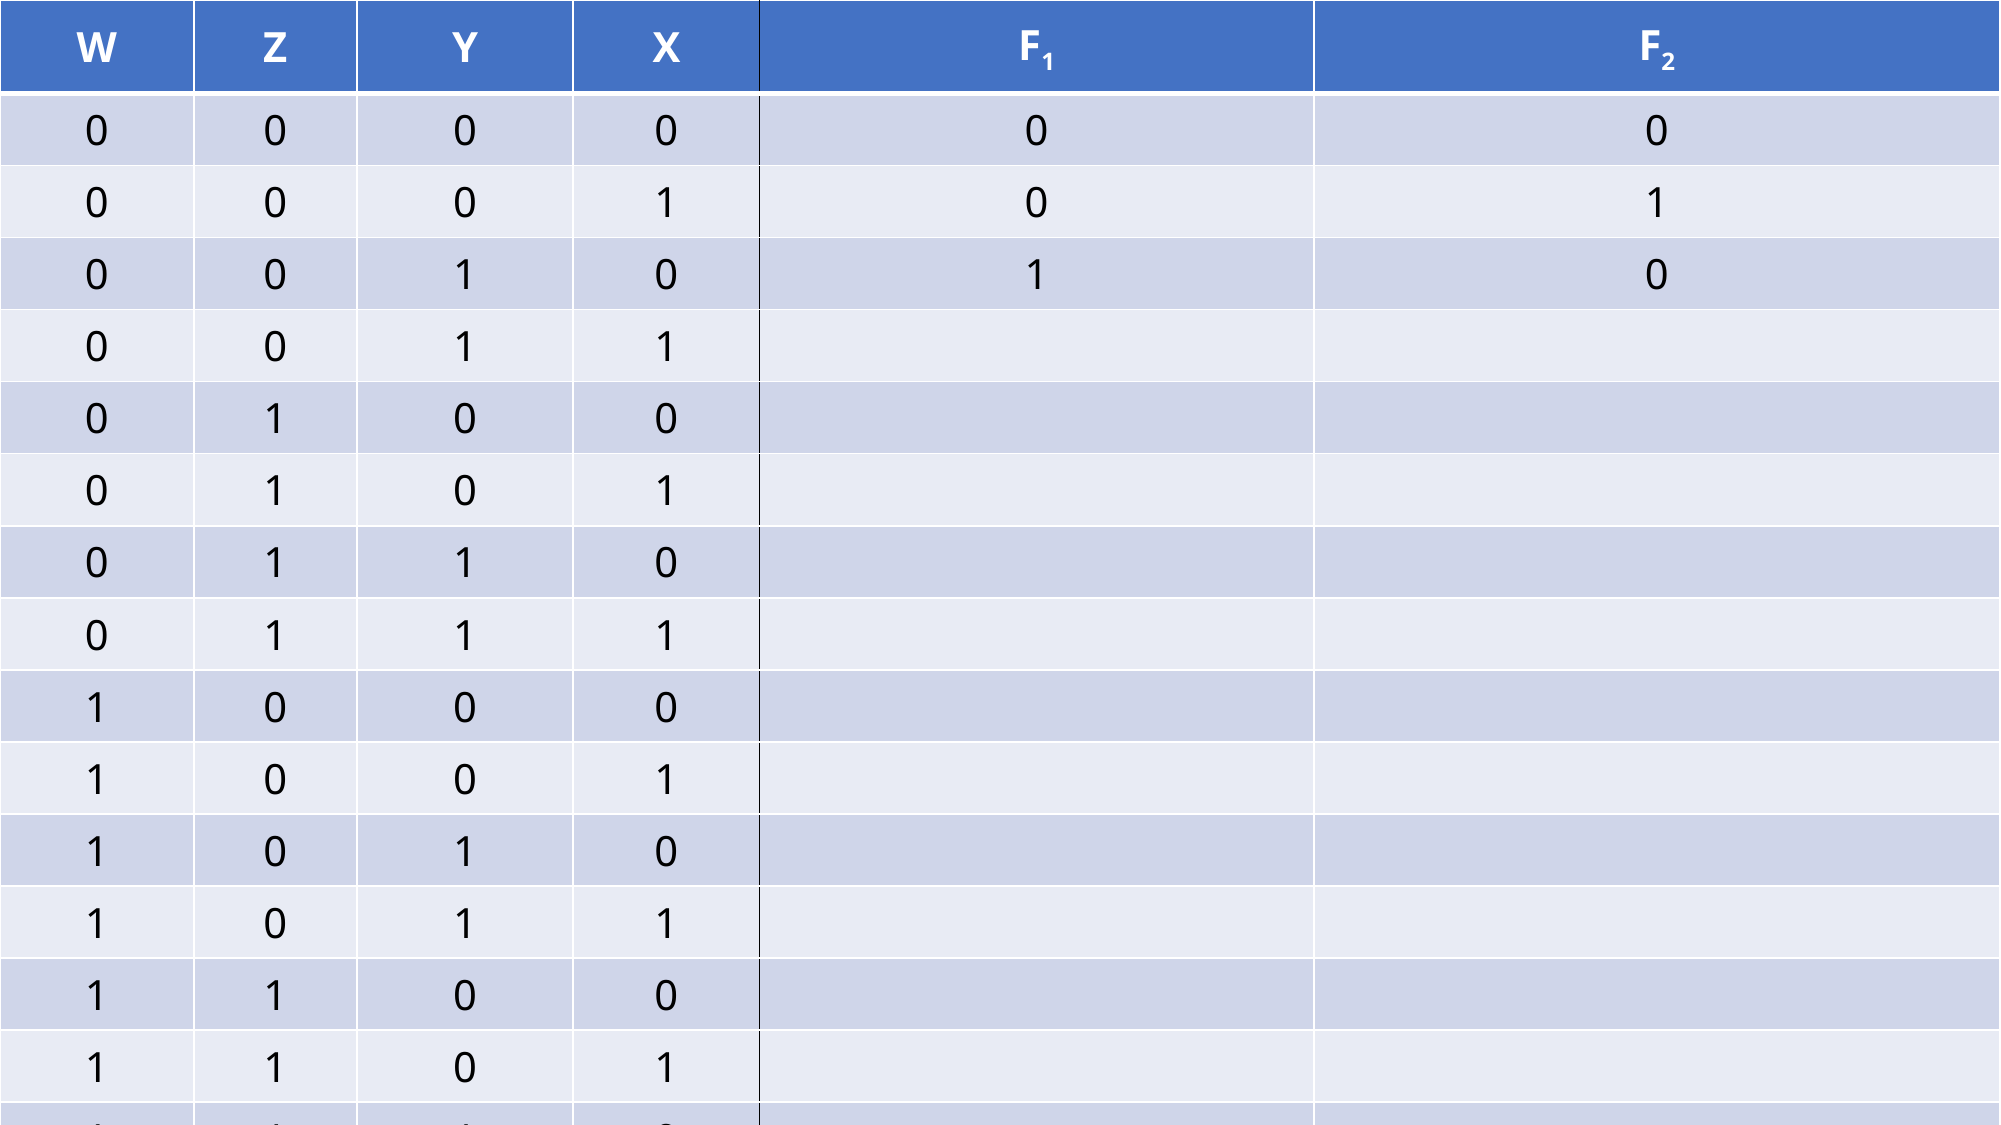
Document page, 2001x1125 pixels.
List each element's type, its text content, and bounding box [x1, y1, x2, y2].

table_cell 0 [1, 454, 193, 525]
table_cell 0 [358, 959, 572, 1029]
table_cell 1 [574, 743, 759, 813]
table_cell 0 [358, 671, 572, 741]
table_cell [760, 454, 1313, 525]
table_cell 1 [358, 1103, 572, 1125]
table_cell 1 [195, 599, 356, 669]
table_cell 0 [1315, 238, 1999, 309]
table_header X [574, 1, 759, 91]
table_cell [1315, 310, 1999, 381]
table_cell [1315, 599, 1999, 669]
table_cell 1 [195, 527, 356, 597]
table_cell 0 [195, 96, 356, 165]
table_cell [760, 599, 1313, 669]
table_cell 1 [358, 887, 572, 957]
table_cell 0 [358, 166, 572, 237]
table_cell 1 [574, 1031, 759, 1101]
table_cell 1 [1, 887, 193, 957]
table_cell 1 [195, 959, 356, 1029]
table_cell 0 [574, 382, 759, 453]
table_cell 1 [760, 238, 1313, 309]
table_cell 0 [574, 1103, 759, 1125]
table_cell 0 [195, 743, 356, 813]
table_cell [1315, 1031, 1999, 1101]
table_cell 1 [574, 454, 759, 525]
table_cell 1 [358, 310, 572, 381]
table_cell [760, 382, 1313, 453]
table_cell [760, 959, 1313, 1029]
table_cell 0 [760, 166, 1313, 237]
table_cell 1 [358, 527, 572, 597]
table_cell 1 [1, 743, 193, 813]
table_cell 1 [358, 599, 572, 669]
table_cell 0 [1, 96, 193, 165]
table_cell 1 [1, 959, 193, 1029]
table_header F1 [760, 1, 1313, 91]
table_cell 0 [574, 959, 759, 1029]
table_cell [1315, 527, 1999, 597]
table_cell 0 [358, 96, 572, 165]
table_header Z [195, 1, 356, 91]
table_cell 0 [1, 166, 193, 237]
table_cell 0 [195, 166, 356, 237]
table_cell 0 [1, 310, 193, 381]
table_cell 0 [195, 238, 356, 309]
table_cell 0 [358, 743, 572, 813]
table_cell [1315, 382, 1999, 453]
table_cell 0 [760, 96, 1313, 165]
table_cell 1 [195, 1031, 356, 1101]
table_cell 0 [195, 887, 356, 957]
table_cell 0 [358, 454, 572, 525]
table_cell 0 [574, 96, 759, 165]
table_header F2 [1315, 1, 1999, 91]
table_cell [760, 1031, 1313, 1101]
table_cell 1 [195, 454, 356, 525]
table_cell 1 [195, 1103, 356, 1125]
table_cell 0 [195, 671, 356, 741]
table_cell [1315, 671, 1999, 741]
table_cell 0 [1, 527, 193, 597]
table_cell 1 [1, 815, 193, 885]
table_cell 0 [1, 599, 193, 669]
table_cell [1315, 454, 1999, 525]
table_cell [760, 527, 1313, 597]
table_cell [760, 743, 1313, 813]
table_cell 1 [574, 599, 759, 669]
table_cell 1 [574, 887, 759, 957]
table_cell 0 [574, 815, 759, 885]
table_header Y [358, 1, 572, 91]
table_cell 1 [358, 815, 572, 885]
table_cell 1 [1, 1103, 193, 1125]
table_cell [1315, 1103, 1999, 1125]
table_cell 0 [195, 815, 356, 885]
table_cell [760, 887, 1313, 957]
table_cell 0 [574, 238, 759, 309]
table_cell [760, 1103, 1313, 1125]
table_cell [760, 671, 1313, 741]
table_cell 0 [195, 310, 356, 381]
table_cell 1 [574, 166, 759, 237]
table_cell 0 [1, 238, 193, 309]
table_cell 1 [1, 671, 193, 741]
table_cell 0 [1, 382, 193, 453]
table_cell 0 [358, 1031, 572, 1101]
table_cell 1 [195, 382, 356, 453]
table_cell 0 [1315, 96, 1999, 165]
table_cell 0 [358, 382, 572, 453]
table_cell [760, 310, 1313, 381]
table_cell [1315, 959, 1999, 1029]
table_cell 1 [1315, 166, 1999, 237]
table_cell 0 [574, 527, 759, 597]
table_cell [1315, 815, 1999, 885]
table_cell [1315, 887, 1999, 957]
table_cell 0 [574, 671, 759, 741]
table_cell 1 [358, 238, 572, 309]
table_cell [1315, 743, 1999, 813]
table_cell [760, 815, 1313, 885]
table_cell 1 [1, 1031, 193, 1101]
table_cell 1 [574, 310, 759, 381]
table_header W [1, 1, 193, 91]
